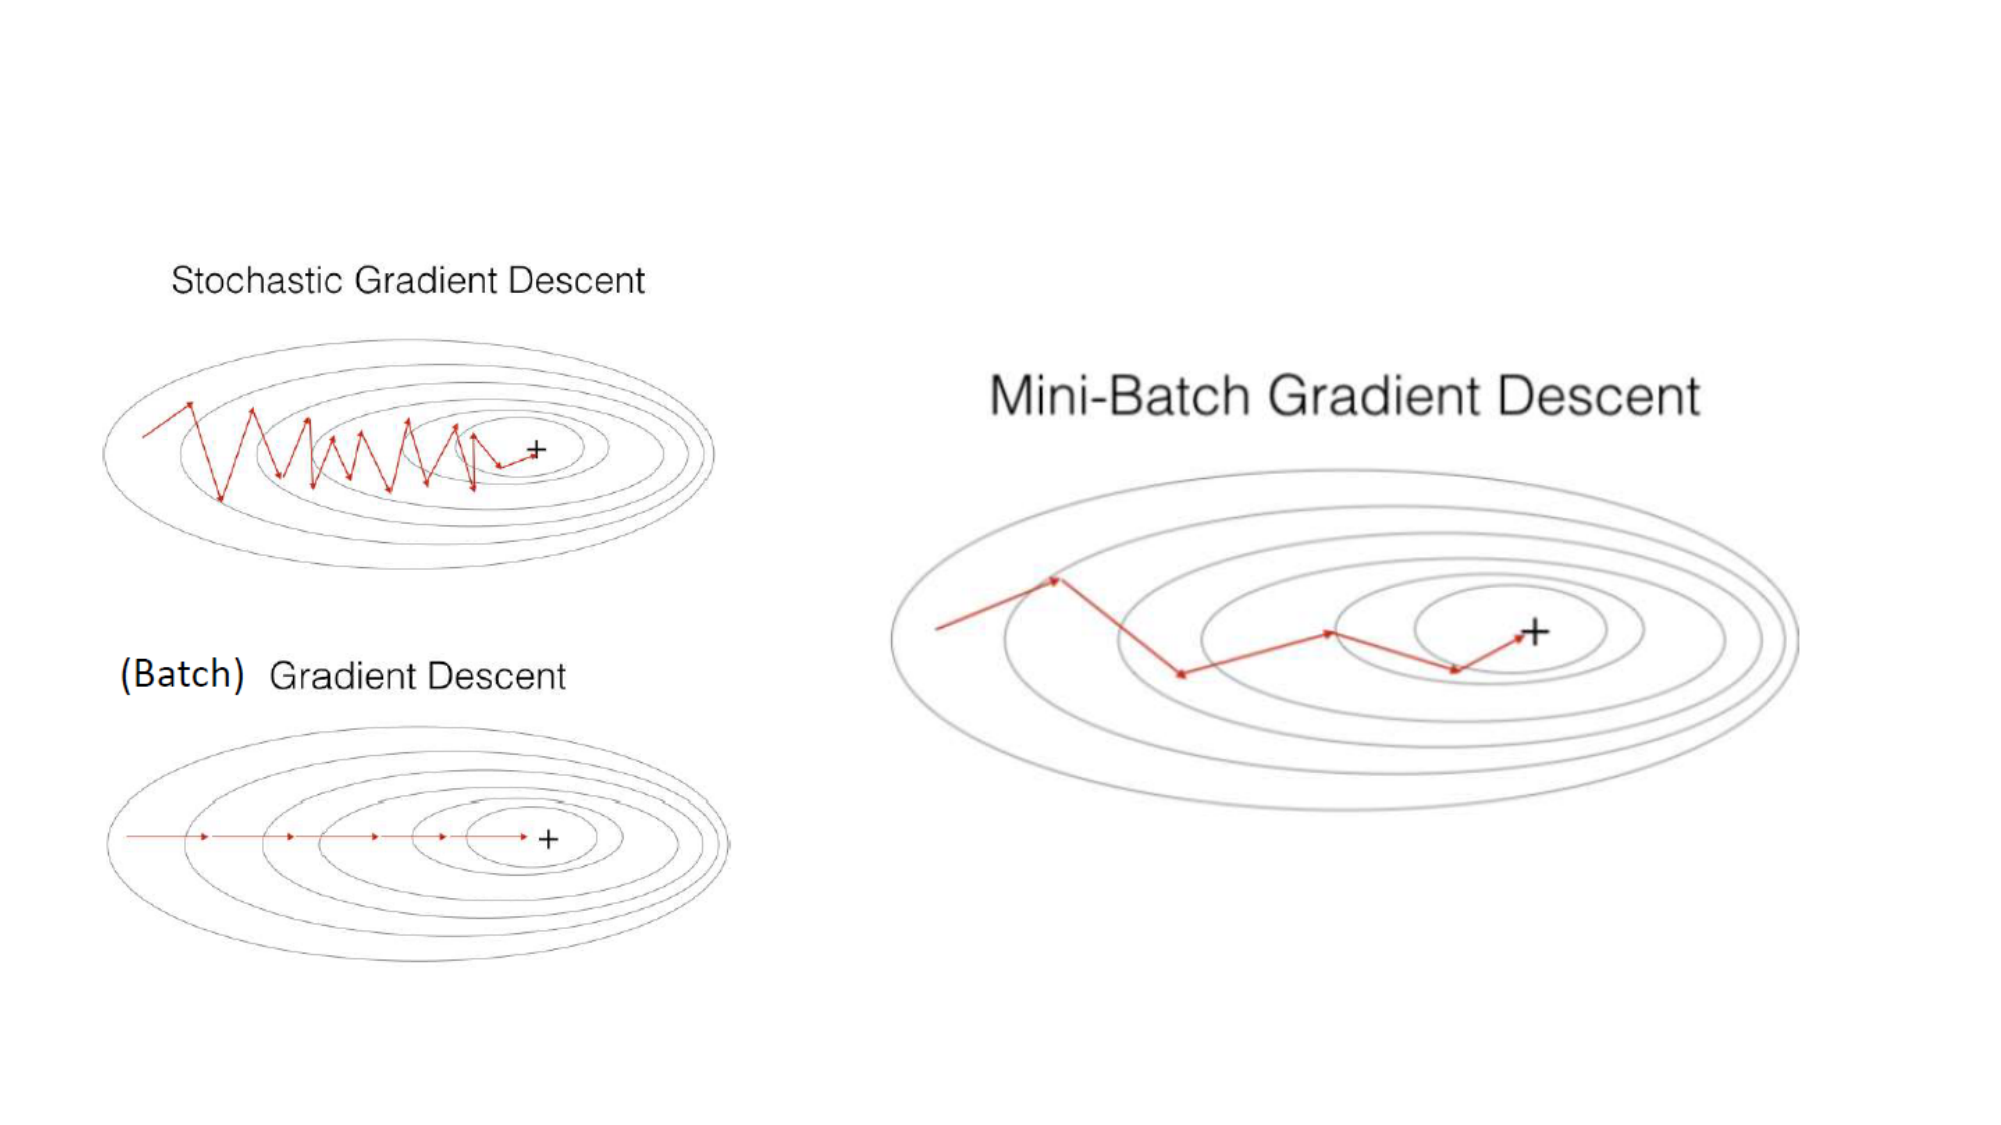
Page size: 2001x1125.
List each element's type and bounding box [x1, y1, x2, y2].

picture [75, 214, 1883, 1001]
